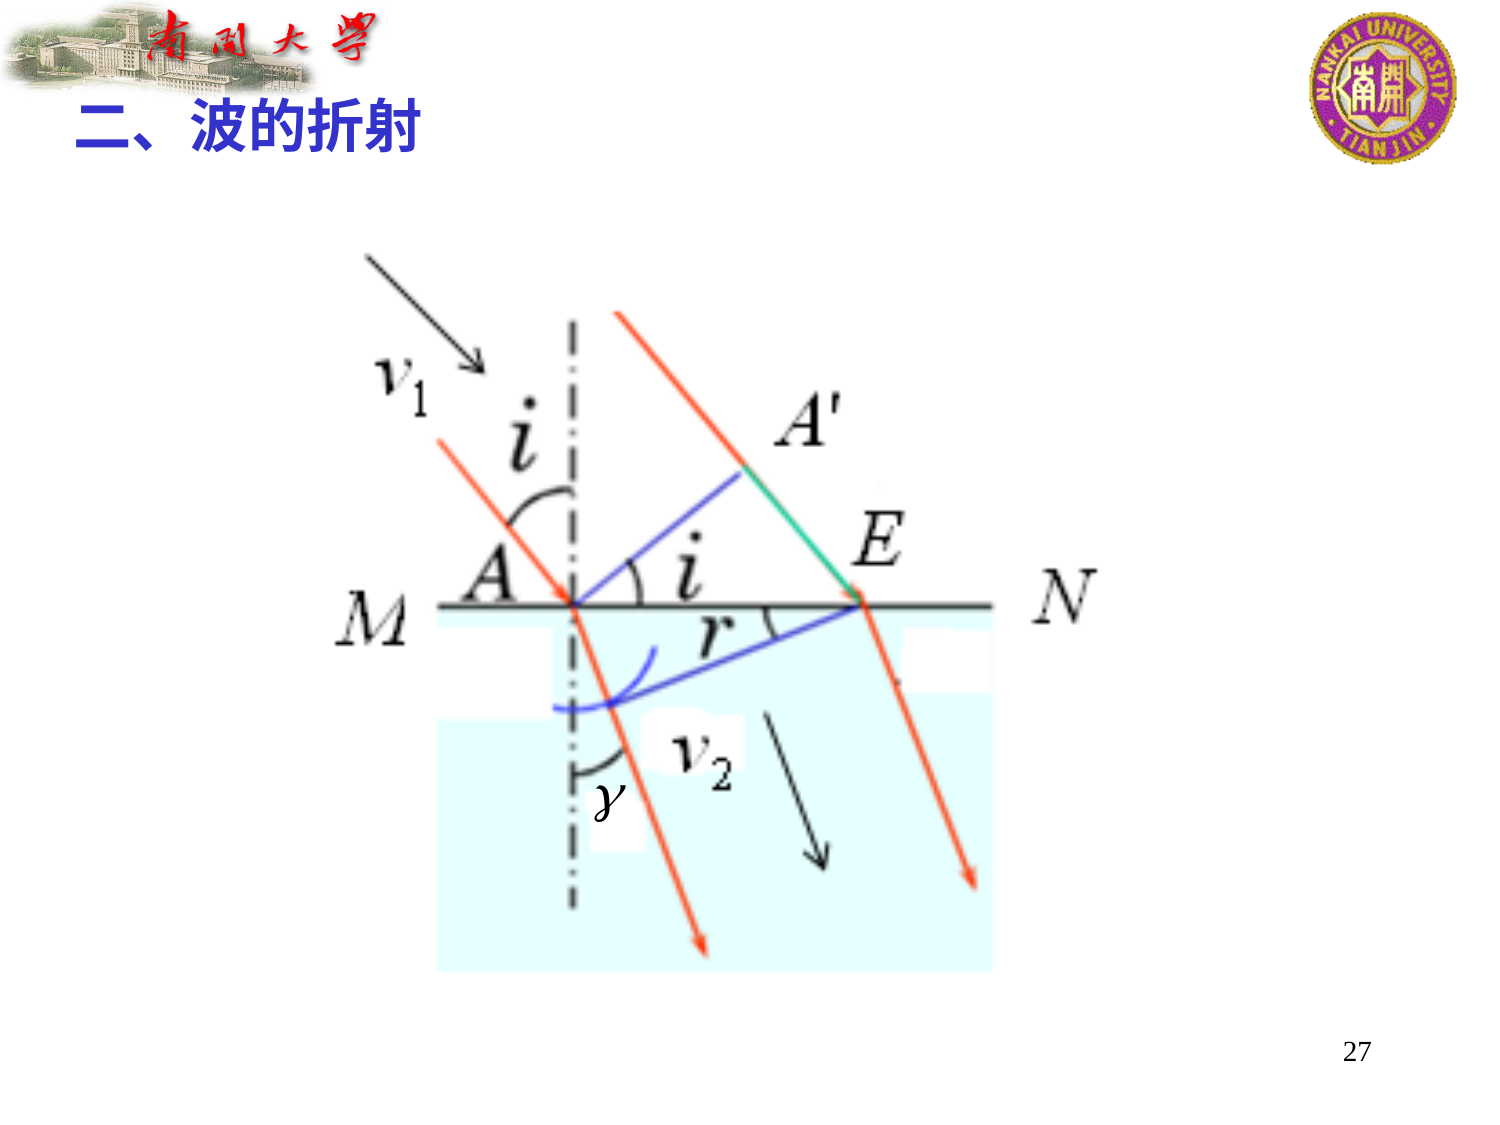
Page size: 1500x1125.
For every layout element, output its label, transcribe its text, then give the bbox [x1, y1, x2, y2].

slide_number 27 [1074, 1024, 1388, 1101]
picture [245, 222, 1149, 1013]
picture [1262, 0, 1500, 178]
picture [0, 0, 388, 100]
list 二、波的折射 [58, 81, 1334, 966]
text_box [584, 774, 631, 835]
